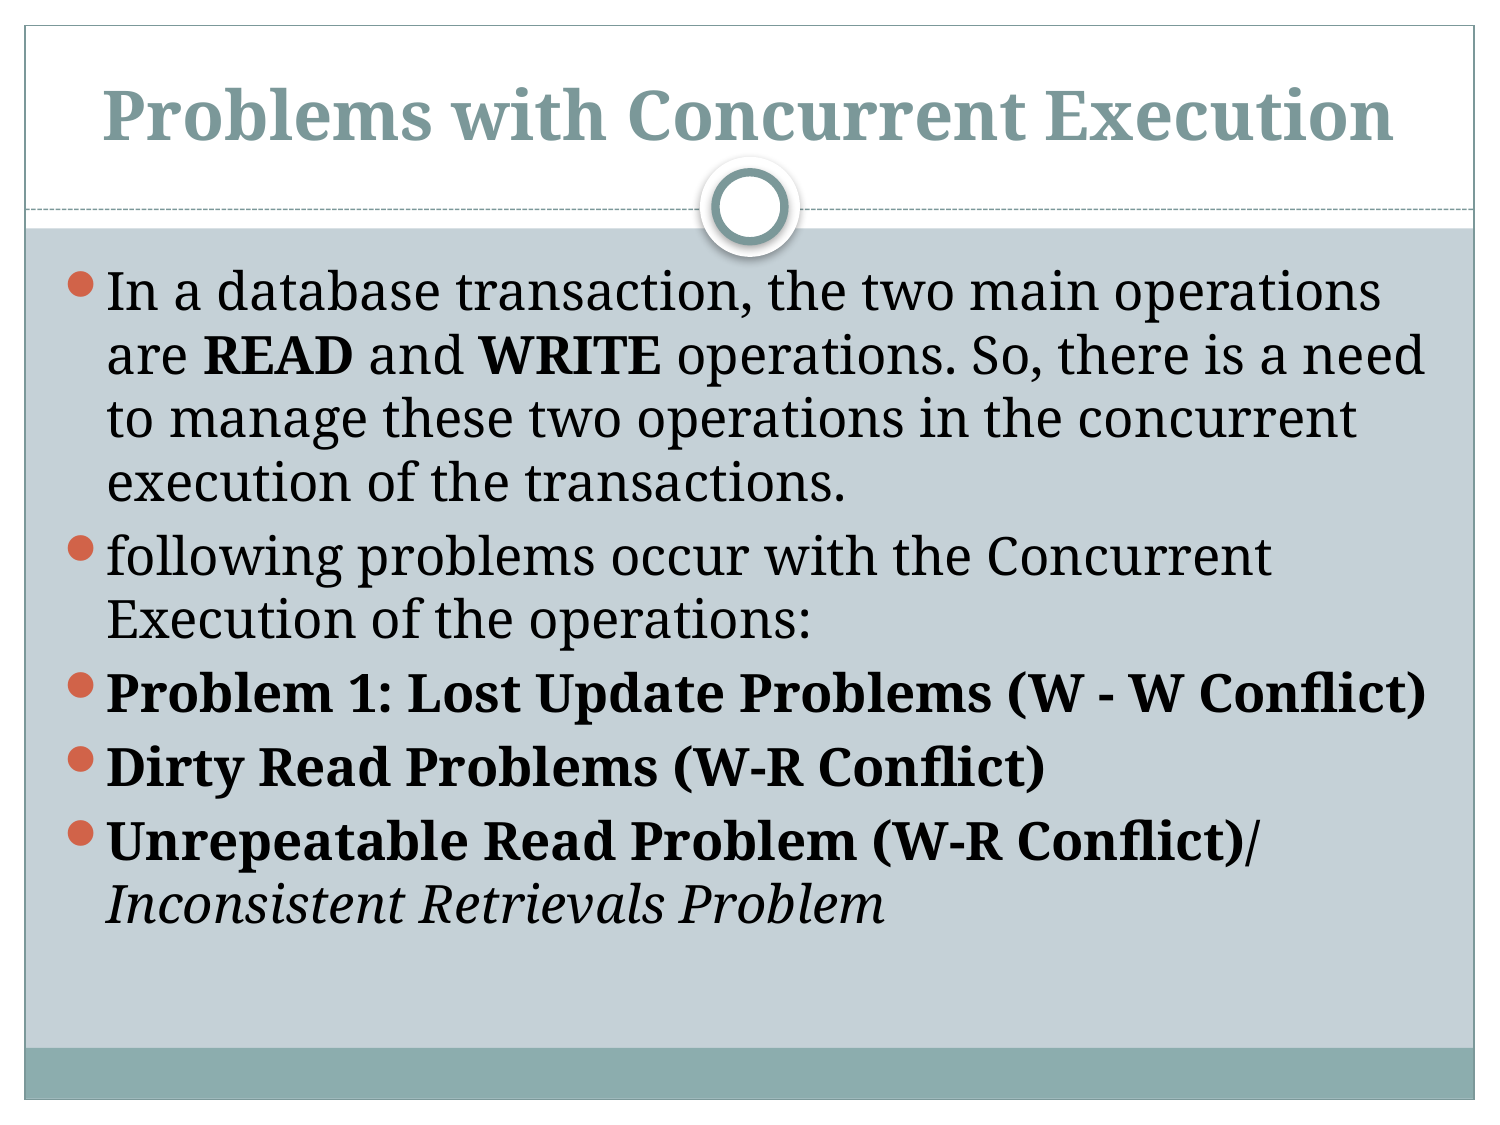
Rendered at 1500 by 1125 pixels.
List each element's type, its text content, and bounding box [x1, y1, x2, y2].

list In a database transaction, the two main operations are READ and WRITE operations. So, there is a need to manage these two operations in the concurrent execution of the transactions. following problems occur with the Concurrent Execution of the operations: Problem 1: Lost Update Problems (W - W Conflict) Dirty Read Problems (W-R Conflict) Unrepeatable Read Problem (W-R Conflict)/ Inconsistent Retrievals Problem [49, 250, 1445, 1001]
title Problems with Concurrent Execution [49, 37, 1450, 162]
